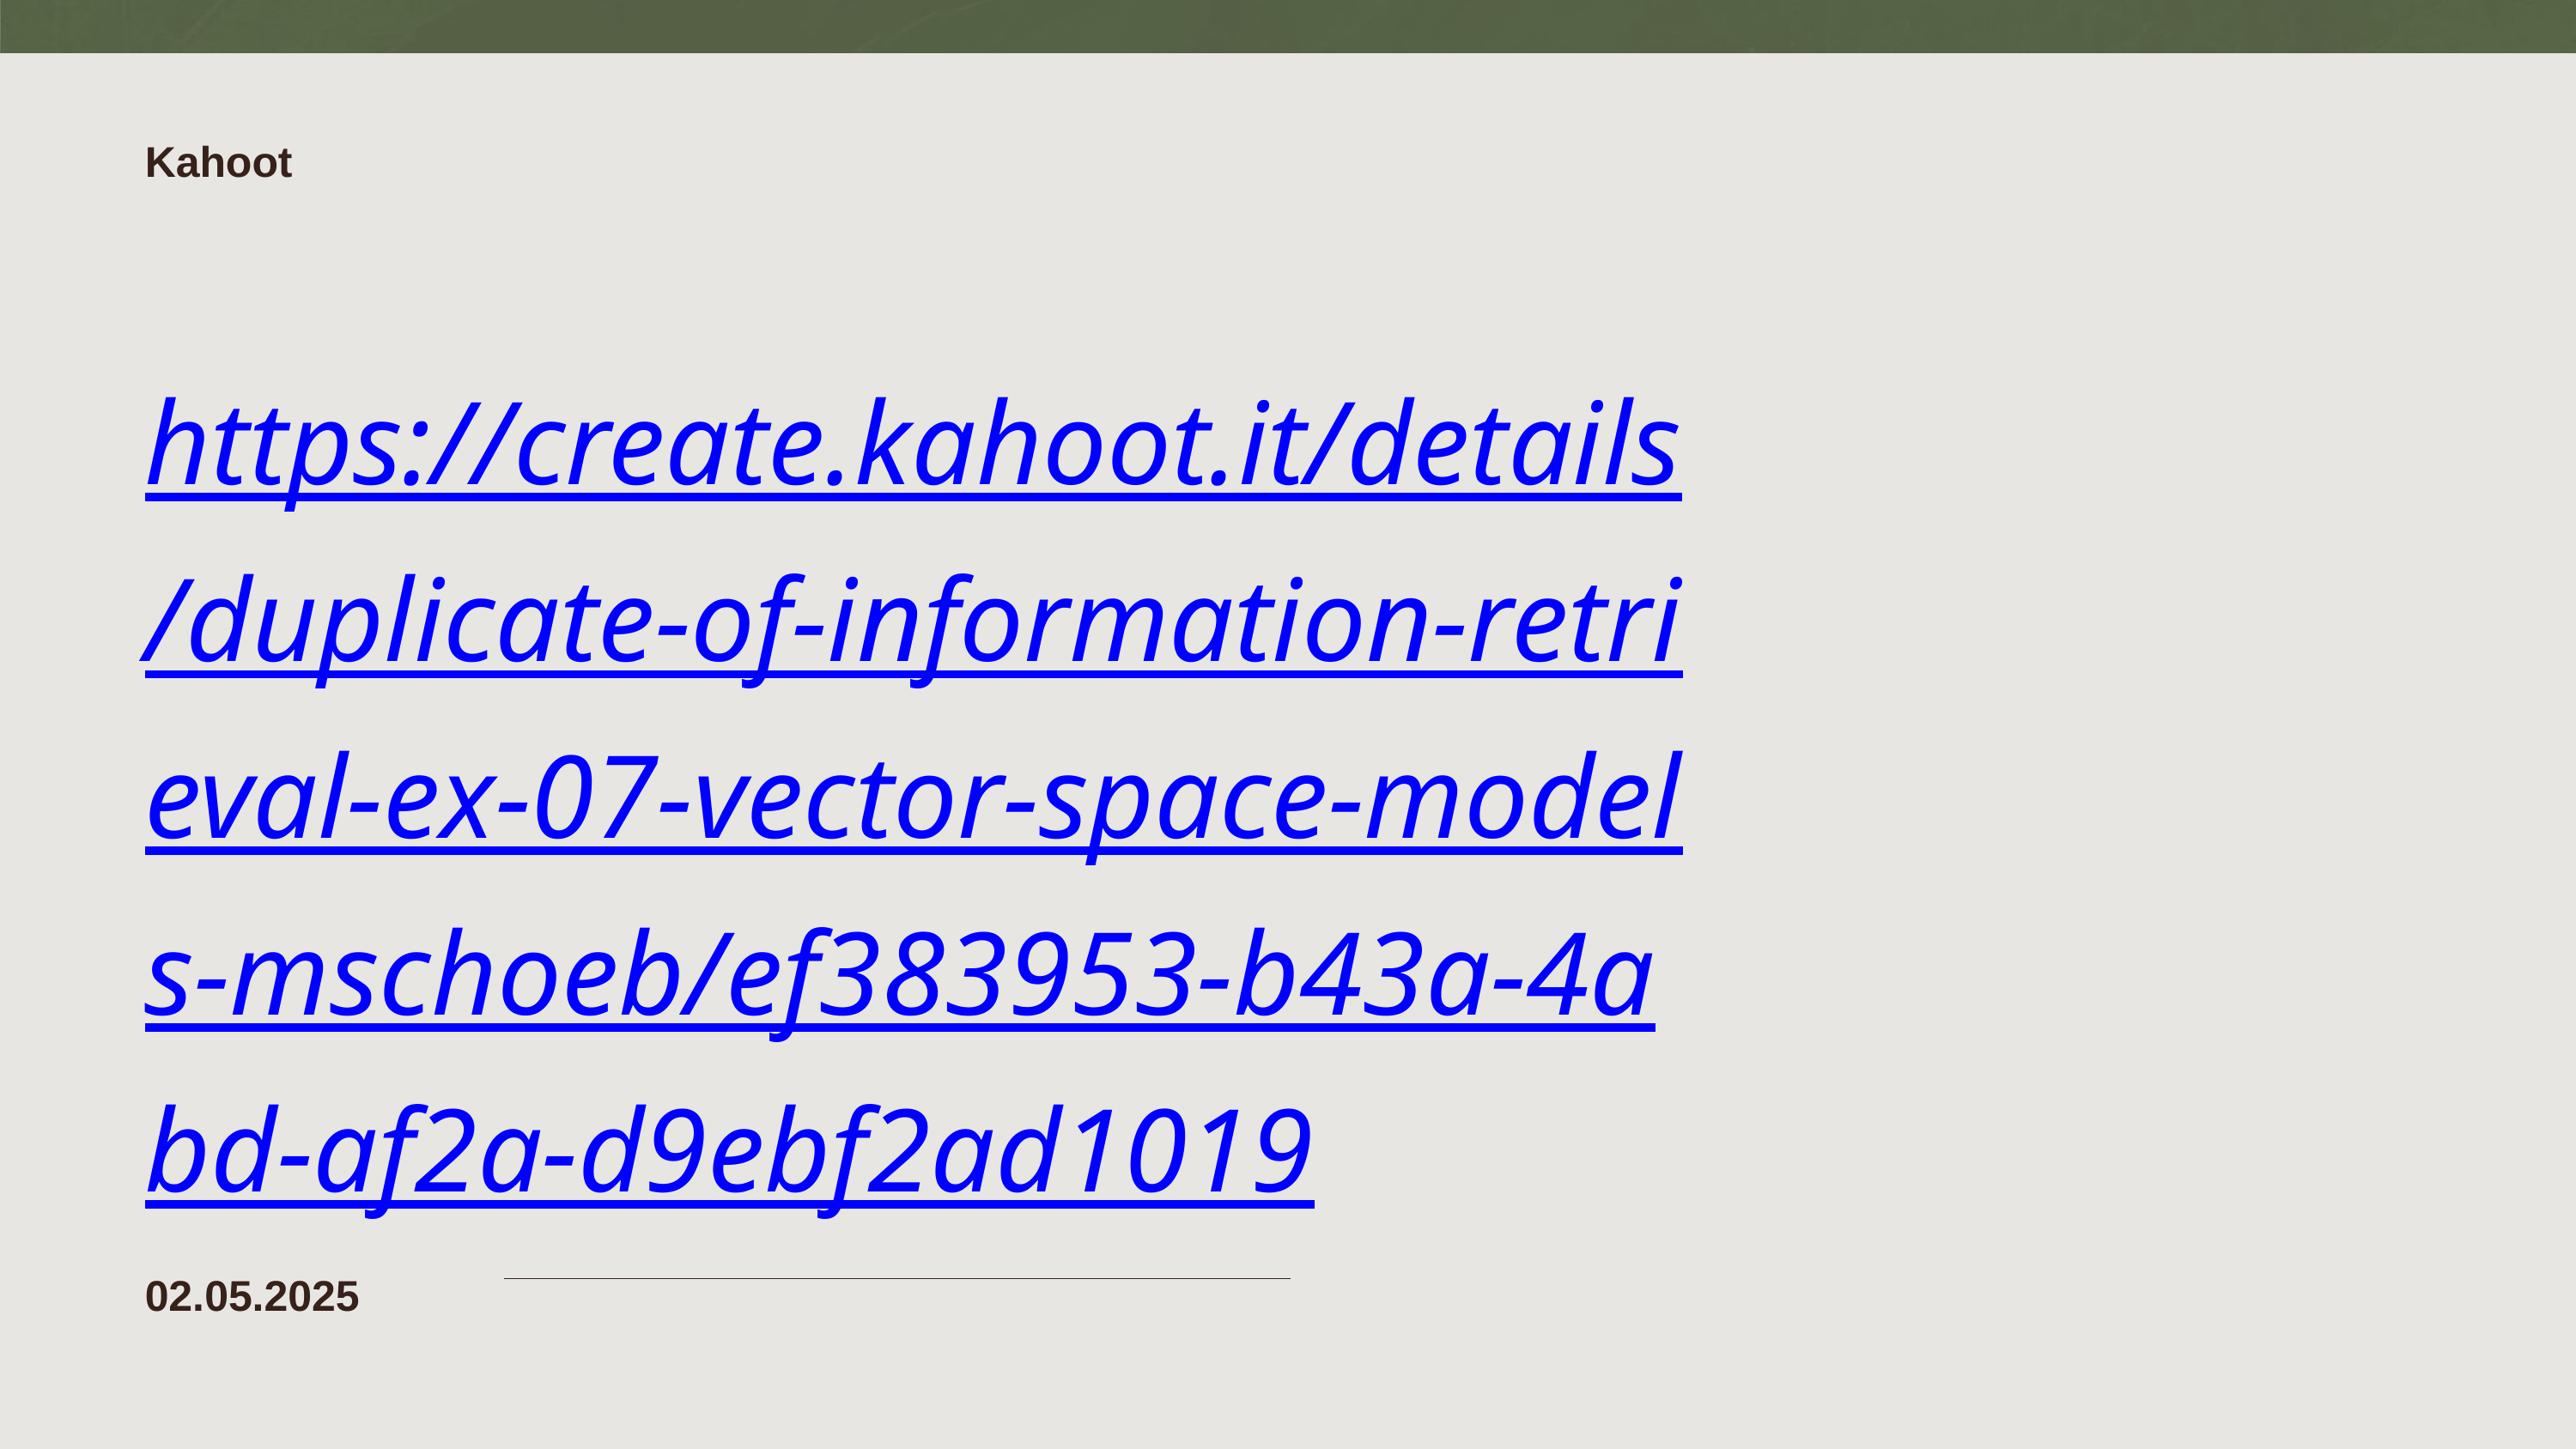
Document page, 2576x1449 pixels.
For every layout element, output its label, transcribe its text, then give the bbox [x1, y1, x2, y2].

text_box Kahoot [144, 114, 504, 186]
text_box https://create.kahoot.it/details/duplicate-of-information-retrieval-ex-07-vector-space-models-mschoeb/ef383953-b43a-4abd-af2a-d9ebf2ad1019 [144, 307, 1717, 526]
text_box [0, 0, 2576, 53]
text_box 02.05.2025 [144, 1247, 504, 1320]
